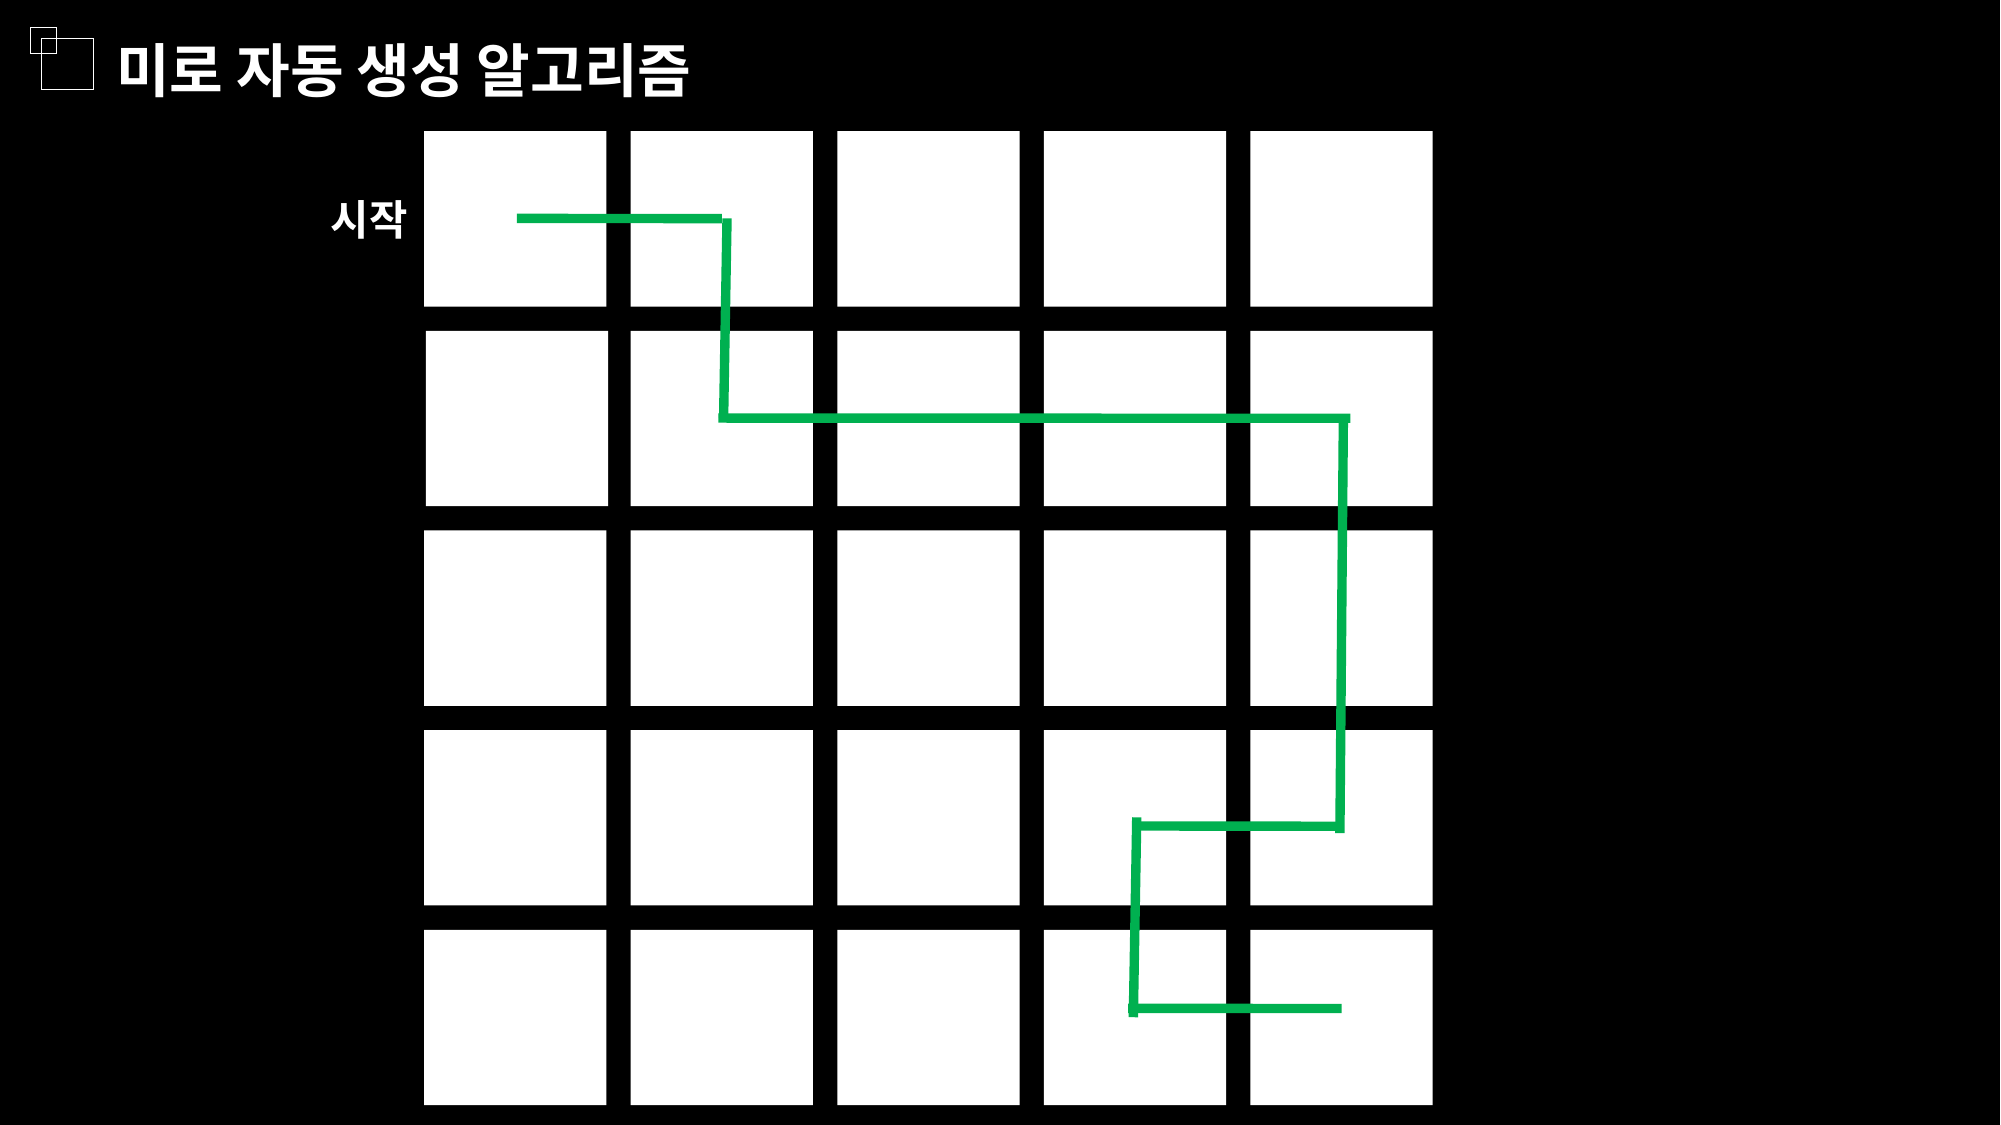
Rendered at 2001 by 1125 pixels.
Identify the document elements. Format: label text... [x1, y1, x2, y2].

text_box [1249, 130, 1434, 308]
text_box [123, 294, 910, 847]
text_box [836, 330, 1021, 413]
text_box [630, 929, 814, 1106]
text_box [630, 729, 814, 907]
text_box [1249, 330, 1434, 507]
text_box [423, 729, 607, 907]
text_box [425, 330, 609, 507]
text_box [836, 130, 1021, 308]
text_box [836, 529, 1021, 707]
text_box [1339, 417, 1344, 834]
text_box [630, 529, 814, 707]
text_box [1249, 929, 1434, 1106]
text_box [40, 37, 94, 91]
text_box [1043, 330, 1227, 413]
text_box [1249, 529, 1337, 707]
text_box [1043, 529, 1227, 707]
text_box [1043, 130, 1227, 308]
text_box [1043, 423, 1227, 507]
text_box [723, 218, 728, 419]
text_box [1249, 729, 1434, 907]
text_box [1346, 529, 1434, 707]
text_box [29, 27, 58, 55]
text_box [836, 929, 1021, 1106]
text_box [630, 330, 814, 507]
text_box [423, 130, 607, 186]
text_box [423, 929, 607, 1106]
text_box [423, 529, 607, 707]
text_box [1133, 817, 1137, 1018]
text_box [1043, 929, 1227, 1106]
text_box [1043, 729, 1227, 907]
text_box 미로 자동 생성 알고리즘 [101, 26, 962, 112]
text_box [836, 423, 1021, 507]
text_box [836, 729, 1021, 907]
text_box [630, 130, 814, 308]
text_box [423, 251, 607, 308]
text_box 시작 [315, 186, 633, 251]
